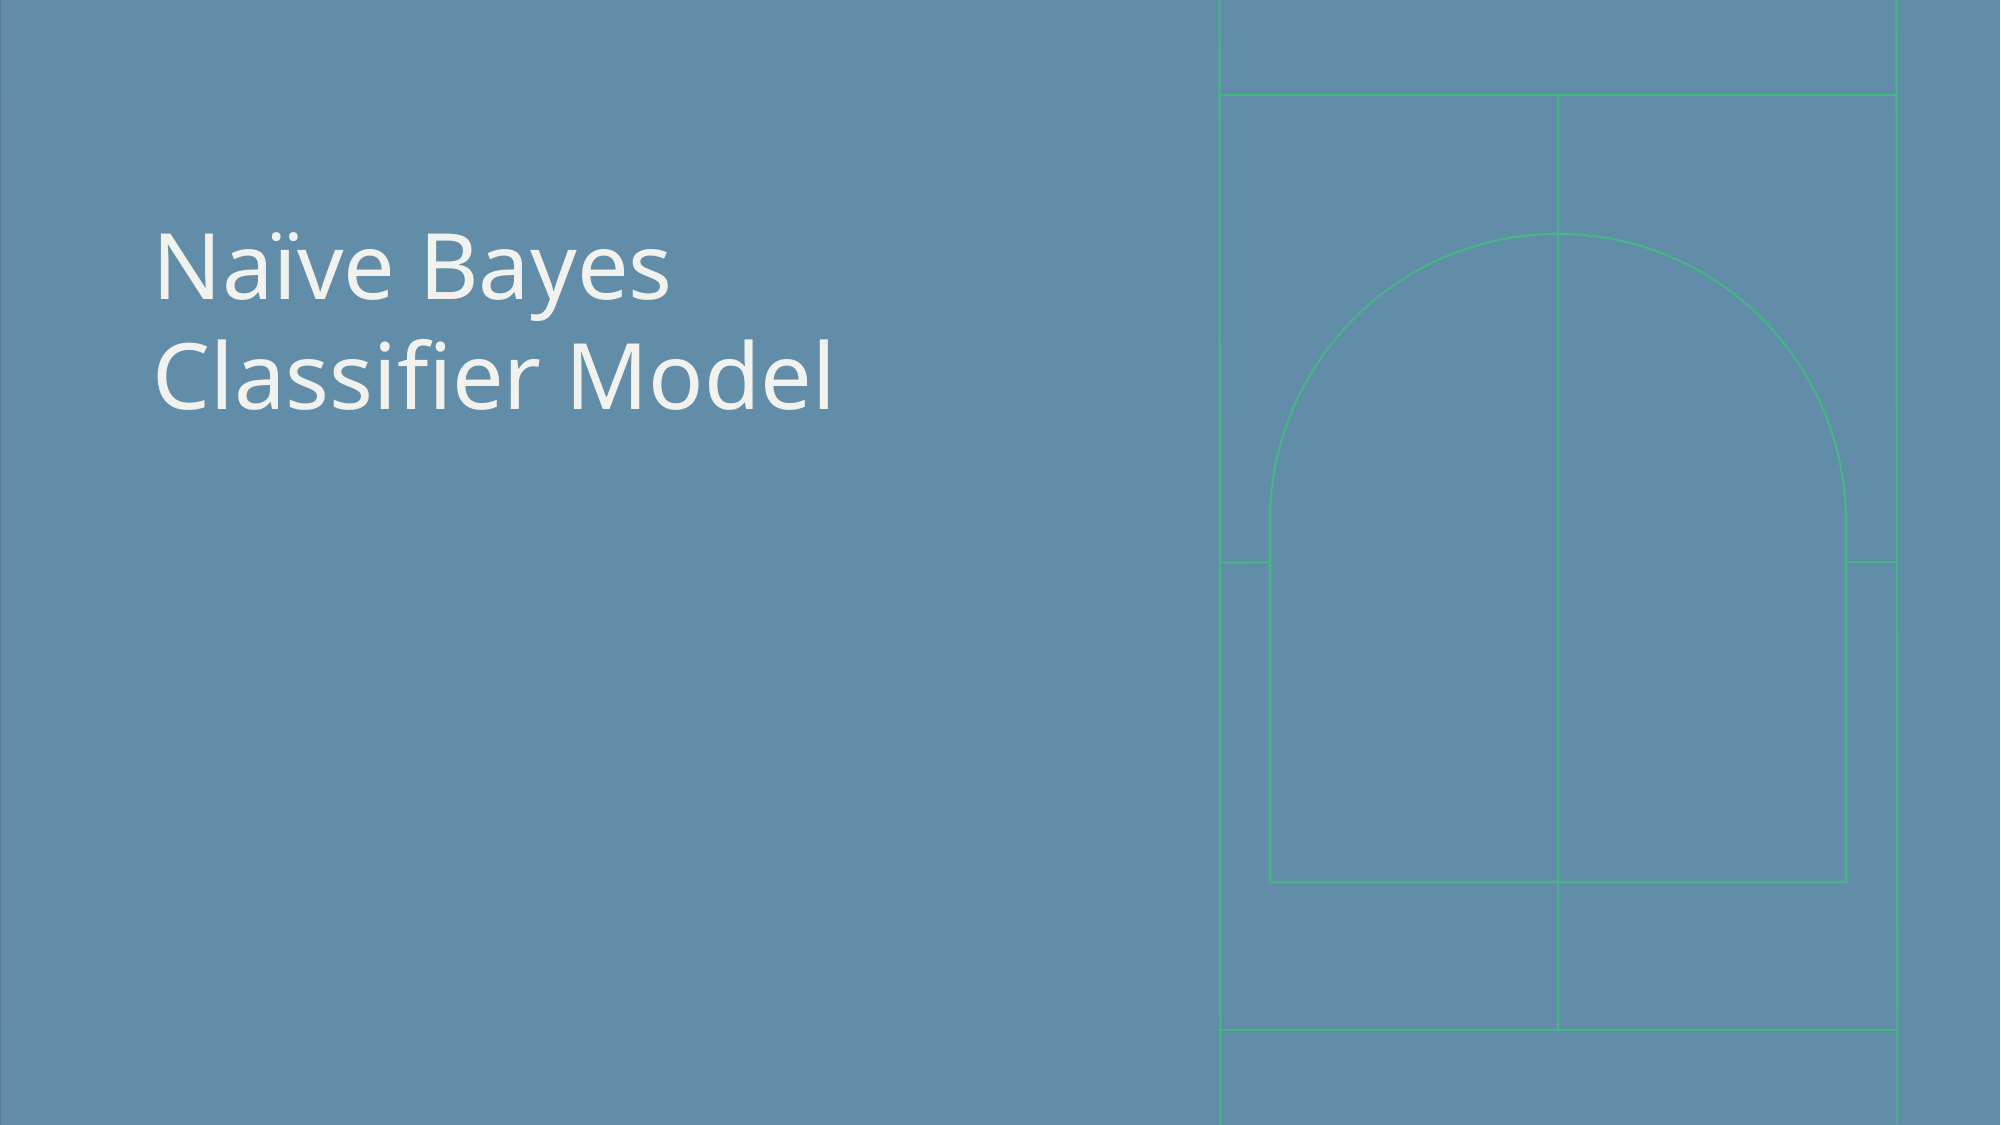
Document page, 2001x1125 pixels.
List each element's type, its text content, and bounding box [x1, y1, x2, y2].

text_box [1218, 0, 1898, 1125]
title Naïve Bayes Classifier Model [137, 95, 1075, 541]
text_box [0, 0, 1218, 1125]
text_box [1898, 0, 2000, 1125]
